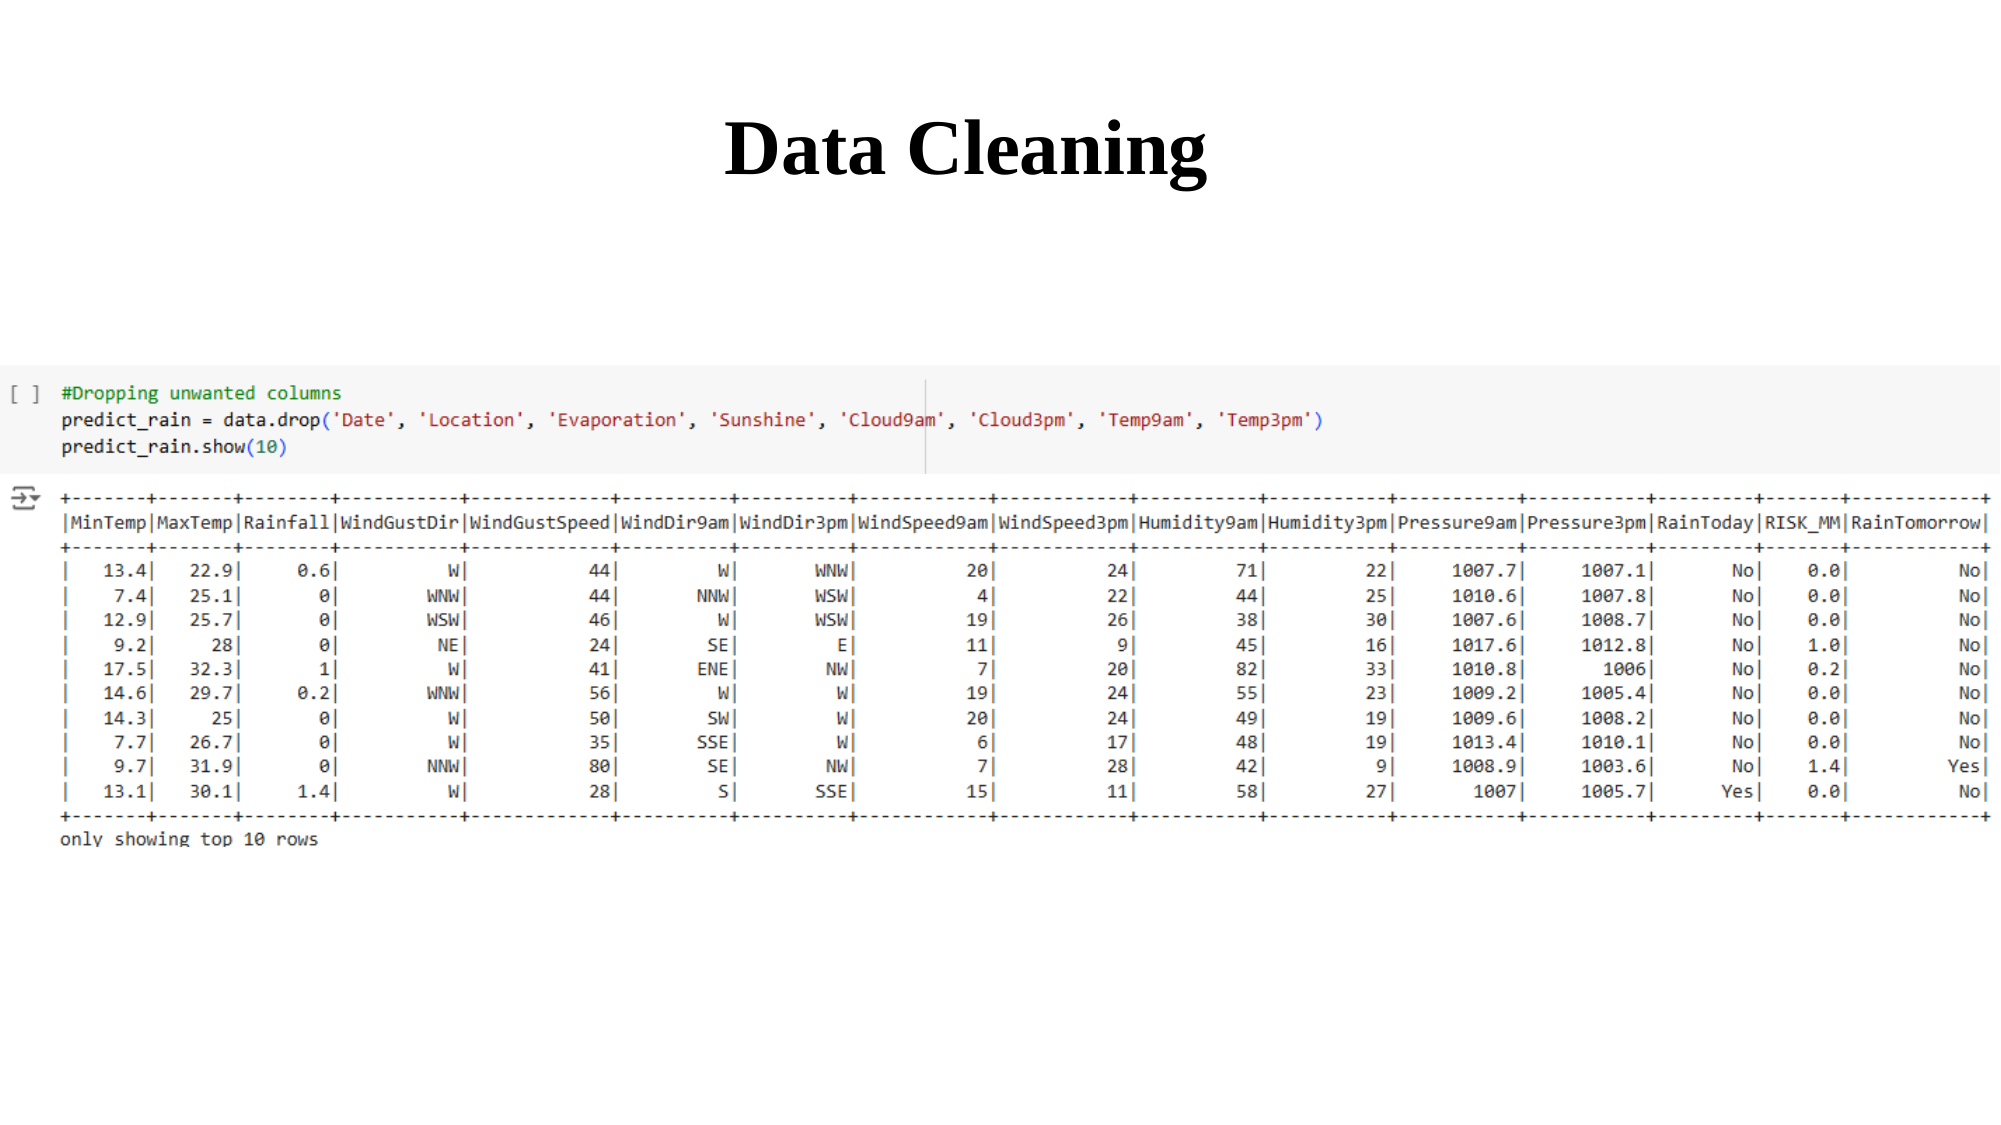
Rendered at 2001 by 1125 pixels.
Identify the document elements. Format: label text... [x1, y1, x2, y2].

text_box Data Cleaning [186, 99, 1747, 294]
picture [0, 363, 2000, 847]
